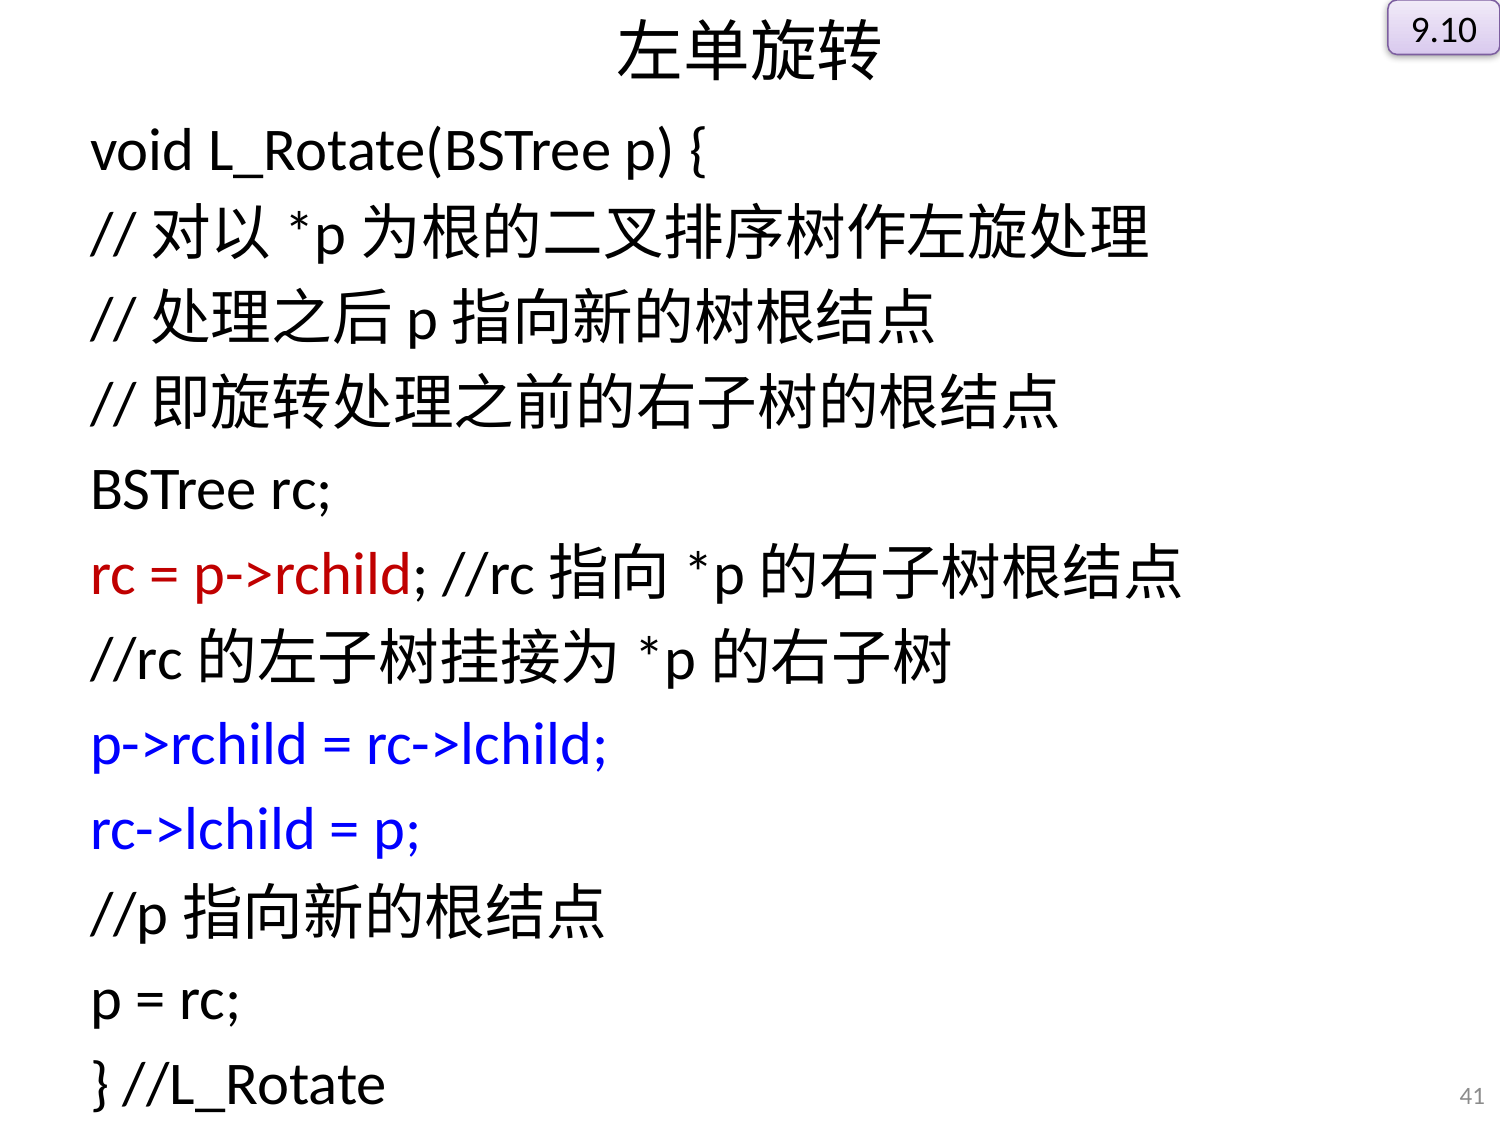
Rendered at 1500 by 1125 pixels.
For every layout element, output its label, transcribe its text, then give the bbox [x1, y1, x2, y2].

list void L_Rotate(BSTree p) { //对以*p为根的二叉排序树作左旋处理 //处理之后p指向新的树根结点 //即旋转处理之前的右子树的根结点 BSTree rc; rc = p->rchild; //rc指向*p的右子树根结点 //rc的左子树挂接为*p的右子树 p->rchild = rc->lchild; rc->lchild = p; //p指向新的根结点 p = rc; } //L_Rotate [75, 101, 1425, 1125]
title 左单旋转 [75, 0, 1425, 101]
text_box 9.10 [1387, 0, 1500, 56]
slide_number 41 [1435, 1065, 1500, 1125]
